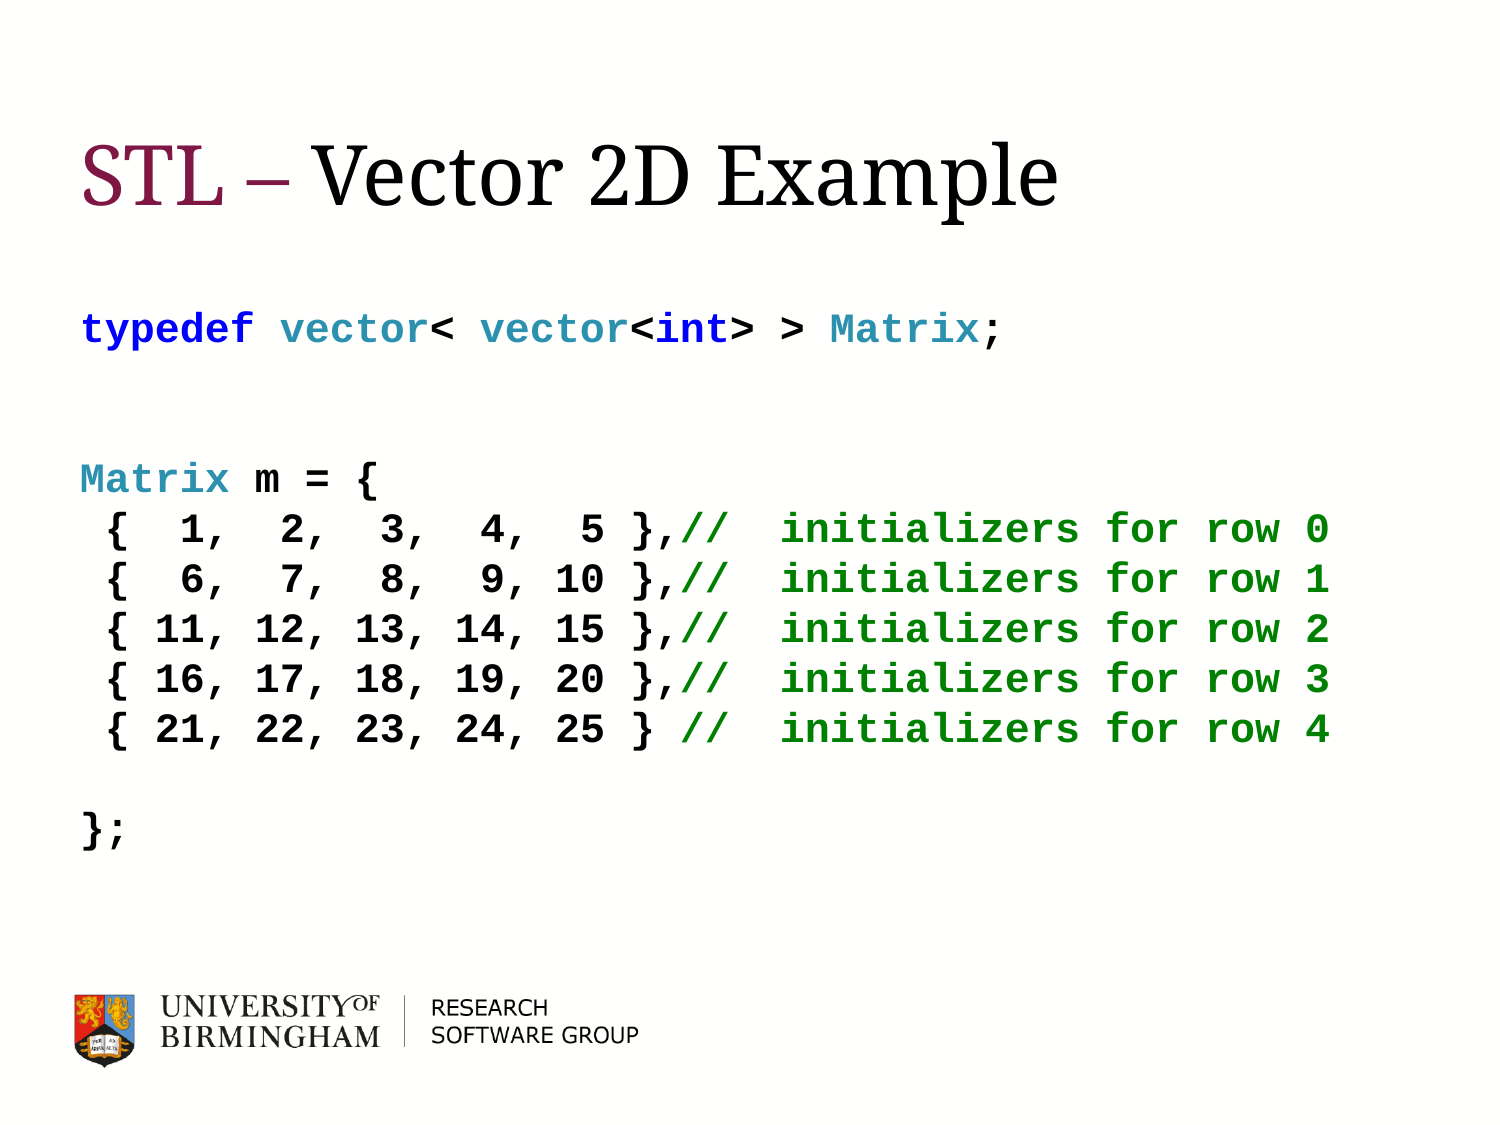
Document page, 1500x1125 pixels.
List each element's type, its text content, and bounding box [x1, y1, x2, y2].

title STL – Vector 2D Example [65, 78, 1341, 243]
picture [66, 984, 645, 1074]
text_box typedef vector< vector<int> > Matrix; Matrix m = { { 1, 2, 3, 4, 5 },// initializers for row 0 { 6, 7, 8, 9, 10 },// initializers for row 1 { 11, 12, 13, 14, 15 },// initializers for row 2 { 16, 17, 18, 19, 20 },// initializers for row 3 { 21, 22, 23, 24, 25 } // initializers for row 4 }; [65, 243, 1436, 859]
